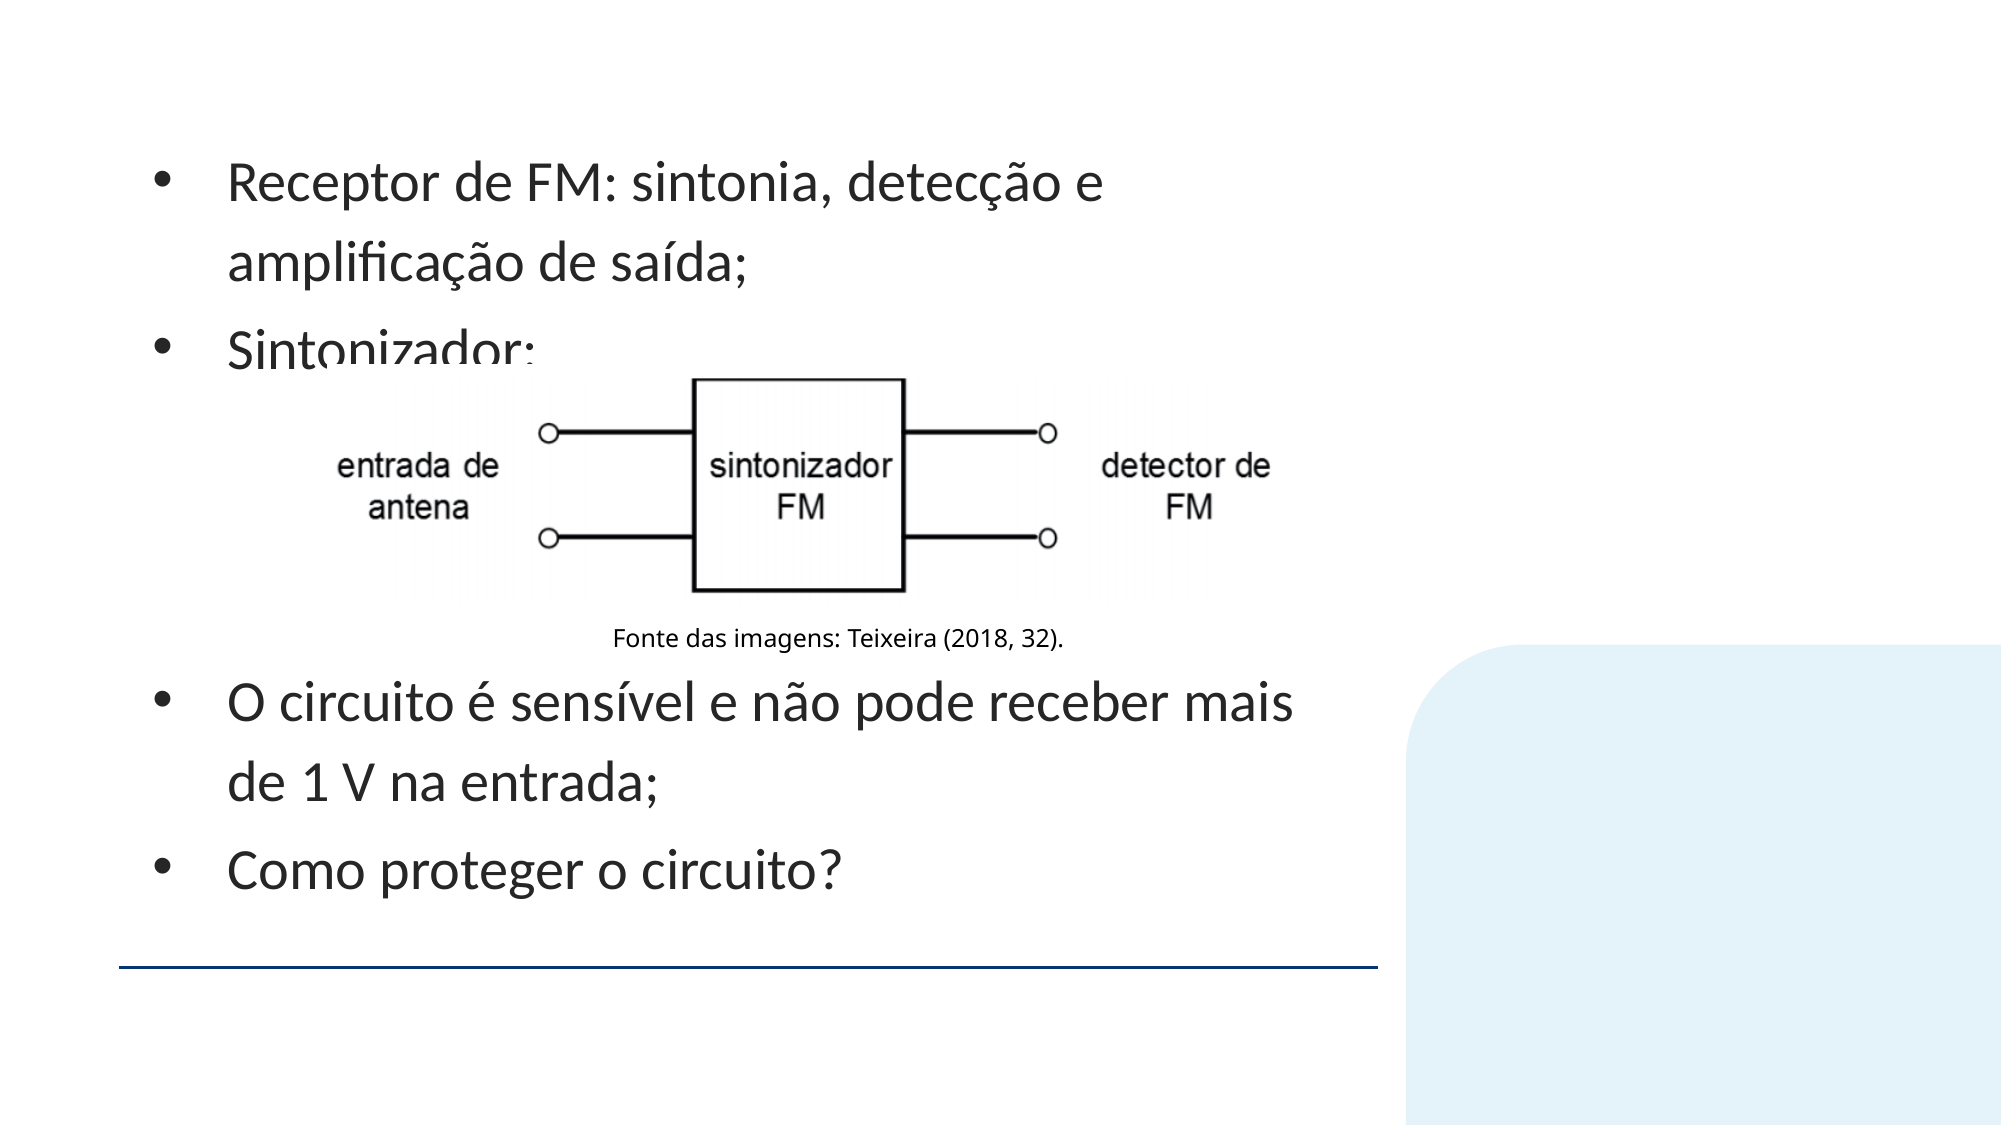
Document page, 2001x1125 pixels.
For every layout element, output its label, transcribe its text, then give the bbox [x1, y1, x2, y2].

picture [327, 364, 1282, 604]
text_box Fonte das imagens: Teixeira (2018, 32). [597, 615, 1348, 661]
list Receptor de FM: sintonia, detecção e amplificação de saída; Sintonizador: O circuito é sensível e não pode receber mais de 1 V na entrada; Como proteger o circuito? [137, 125, 1379, 932]
